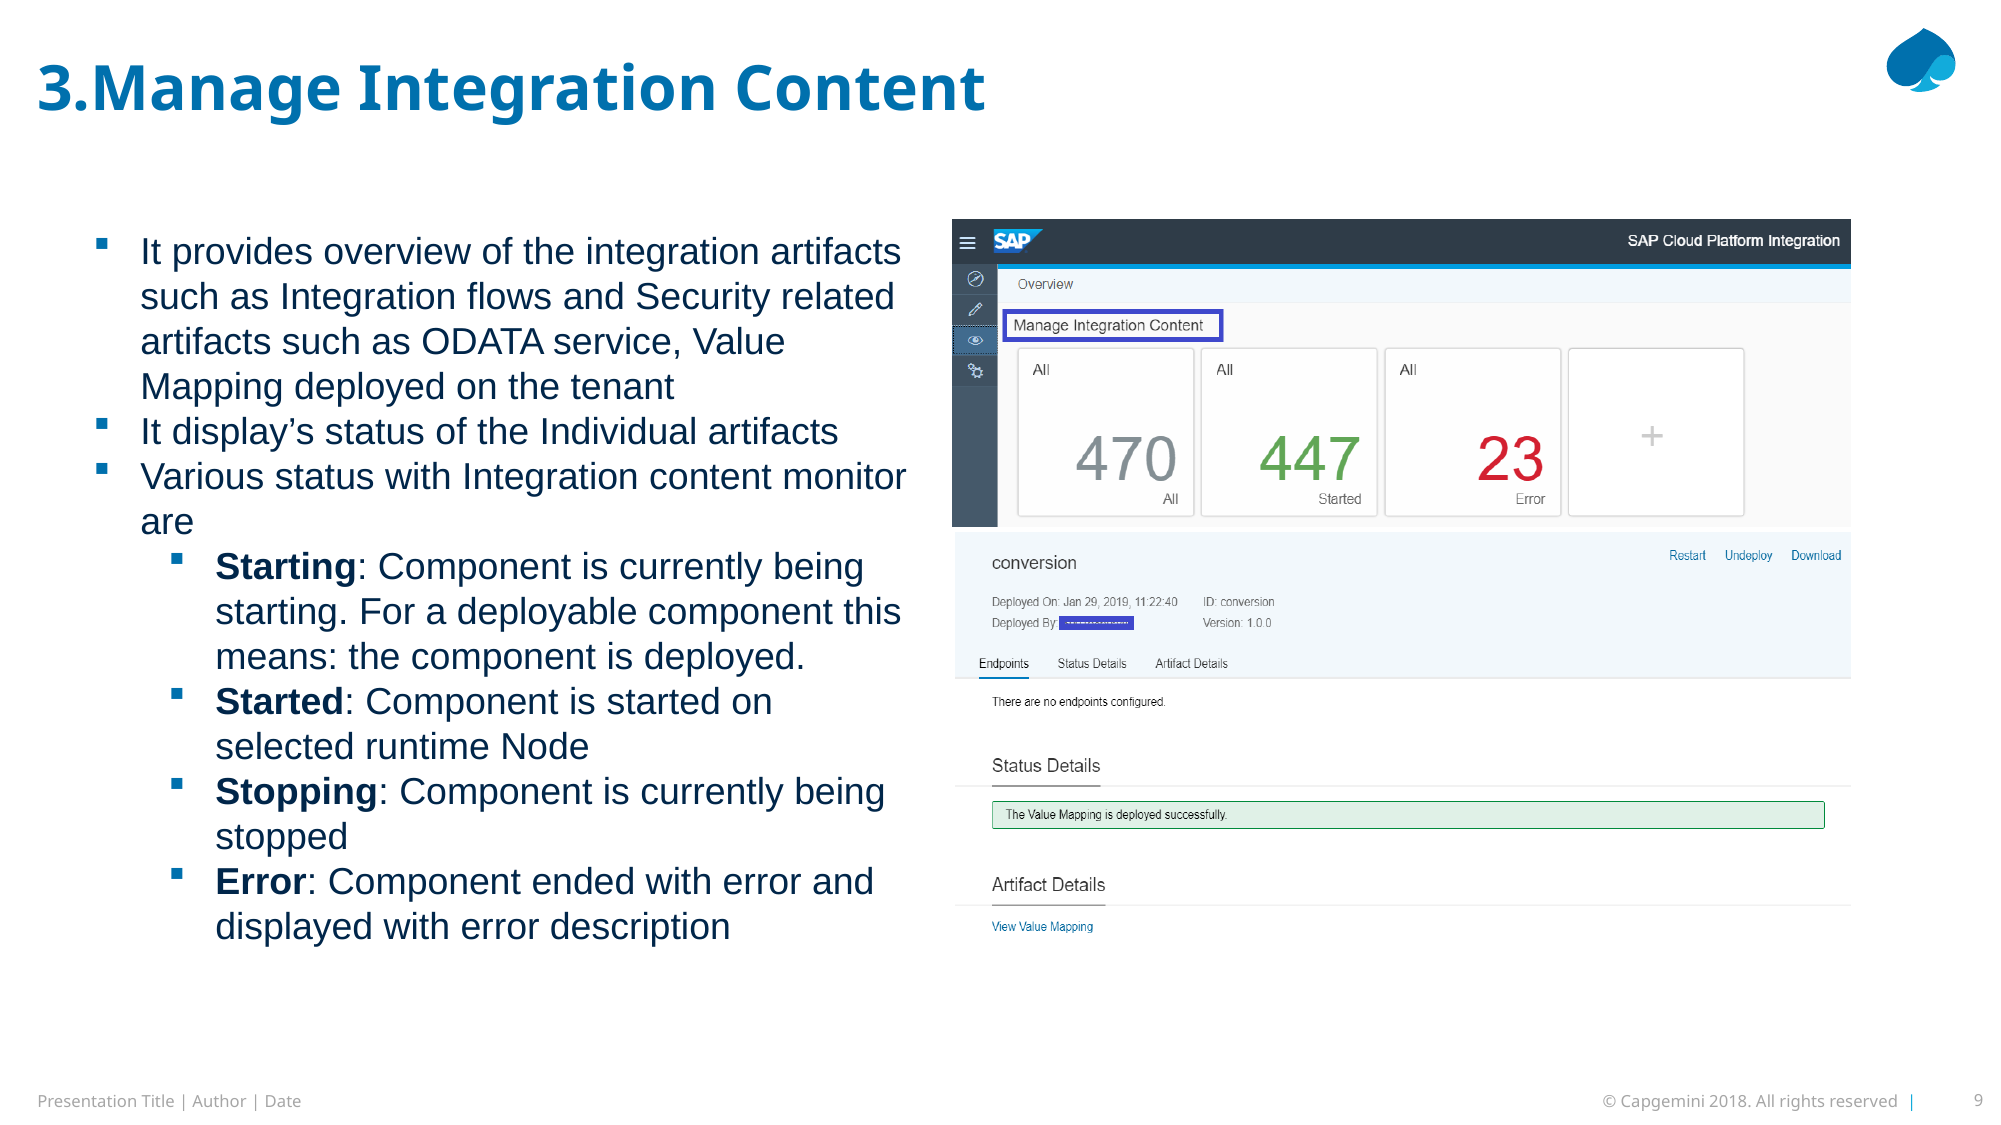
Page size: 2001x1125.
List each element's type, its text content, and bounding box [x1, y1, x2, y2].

picture [955, 532, 1851, 936]
text_box It provides overview of the integration artifacts such as Integration flows and Security related artifacts such as ODATA service, Value Mapping deployed on the tenant It display’s status of the Individual artifacts Various status with Integration content monitor are Starting: Component is currently being starting. For a deployable component this means: the component is deployed. Started: Component is started on selected runtime Node Stopping: Component is currently being stopped Error: Component ended with error and displayed with error description [78, 218, 930, 955]
title 3.Manage Integration Content [37, 0, 1863, 182]
picture [952, 219, 1851, 527]
